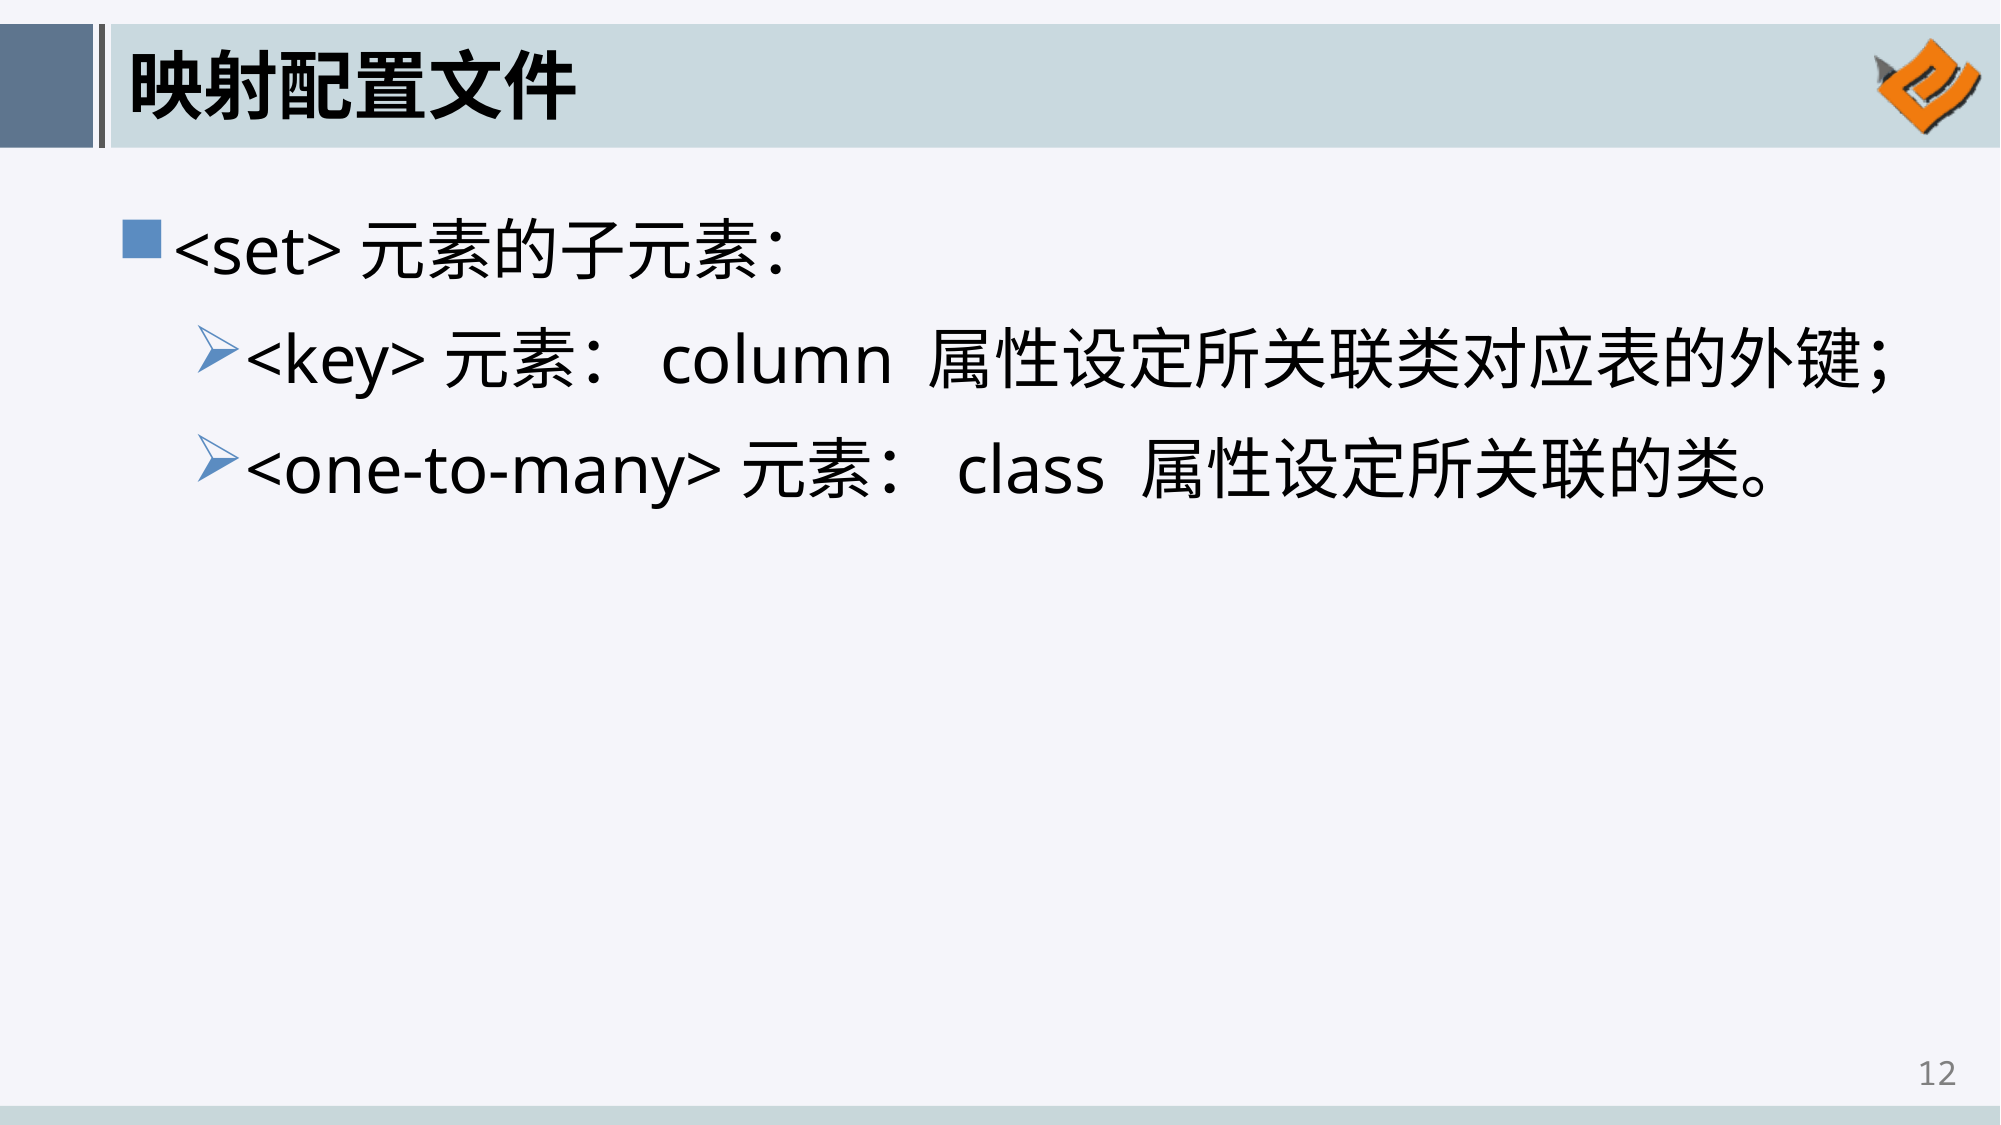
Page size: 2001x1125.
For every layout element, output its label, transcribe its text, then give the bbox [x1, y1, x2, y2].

title 映射配置文件 [114, 30, 1845, 141]
picture [1874, 38, 1981, 134]
list <set>元素的子元素： <key>元素：column 属性设定所关联类对应表的外键； <one-to-many>元素：class 属性设定所关联的类。 [102, 184, 1898, 539]
